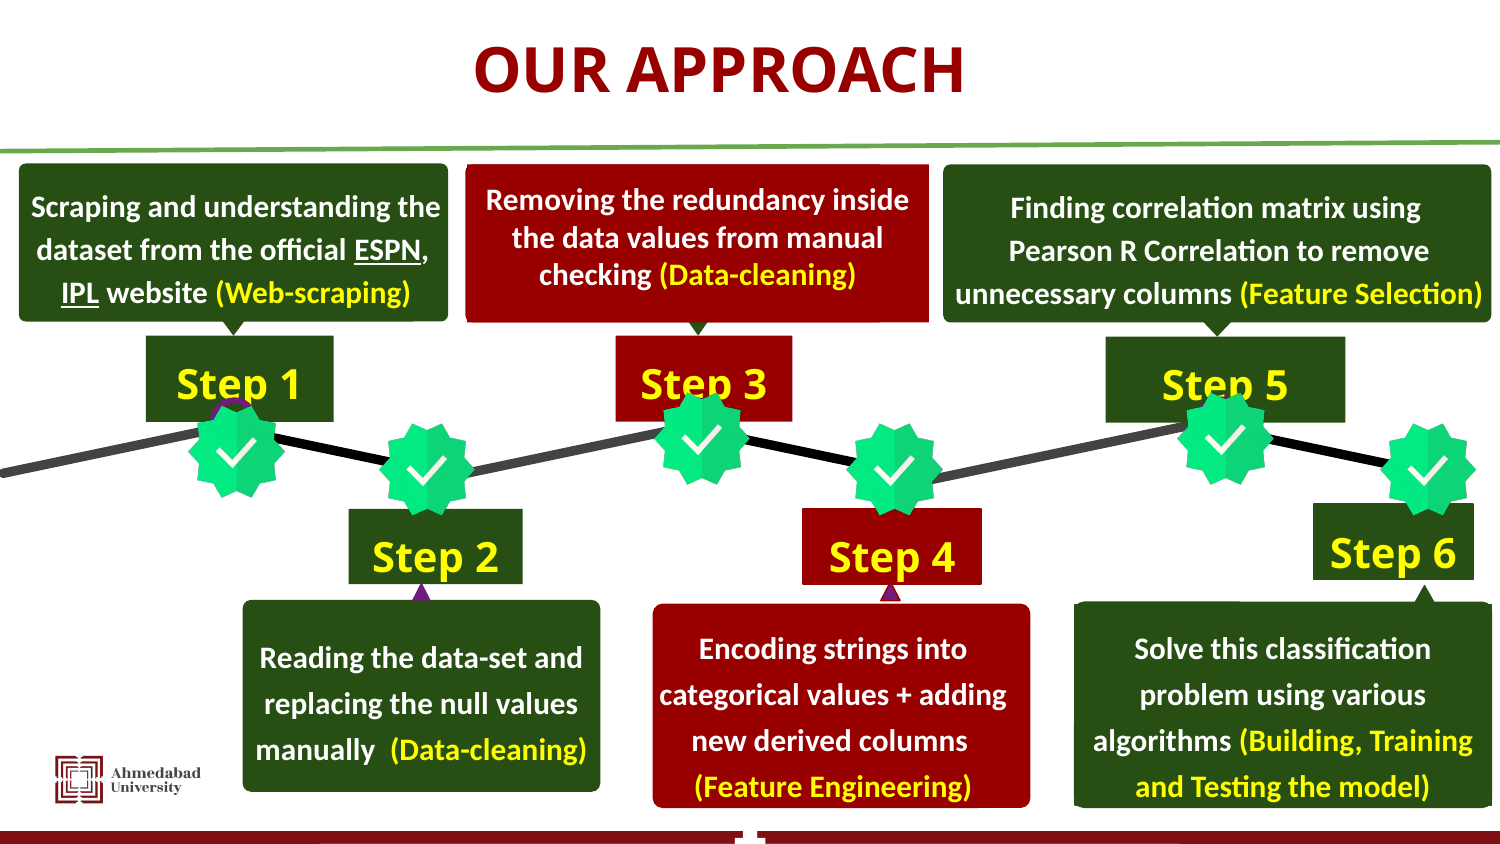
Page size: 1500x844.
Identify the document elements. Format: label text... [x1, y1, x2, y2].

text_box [637, 455, 1030, 808]
picture [378, 421, 476, 518]
picture [654, 390, 751, 487]
picture [44, 742, 213, 817]
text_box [11, 163, 462, 444]
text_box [918, 164, 1500, 445]
text_box [0, 452, 128, 478]
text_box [465, 164, 916, 444]
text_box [0, 141, 1500, 152]
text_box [238, 455, 605, 793]
picture [0, 831, 1500, 844]
picture [188, 403, 285, 500]
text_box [1074, 457, 1492, 808]
picture [1379, 421, 1476, 518]
title OUR APPROACH [73, 0, 1367, 140]
picture [846, 421, 943, 518]
text_box [1028, 453, 1081, 463]
picture [1177, 390, 1274, 487]
